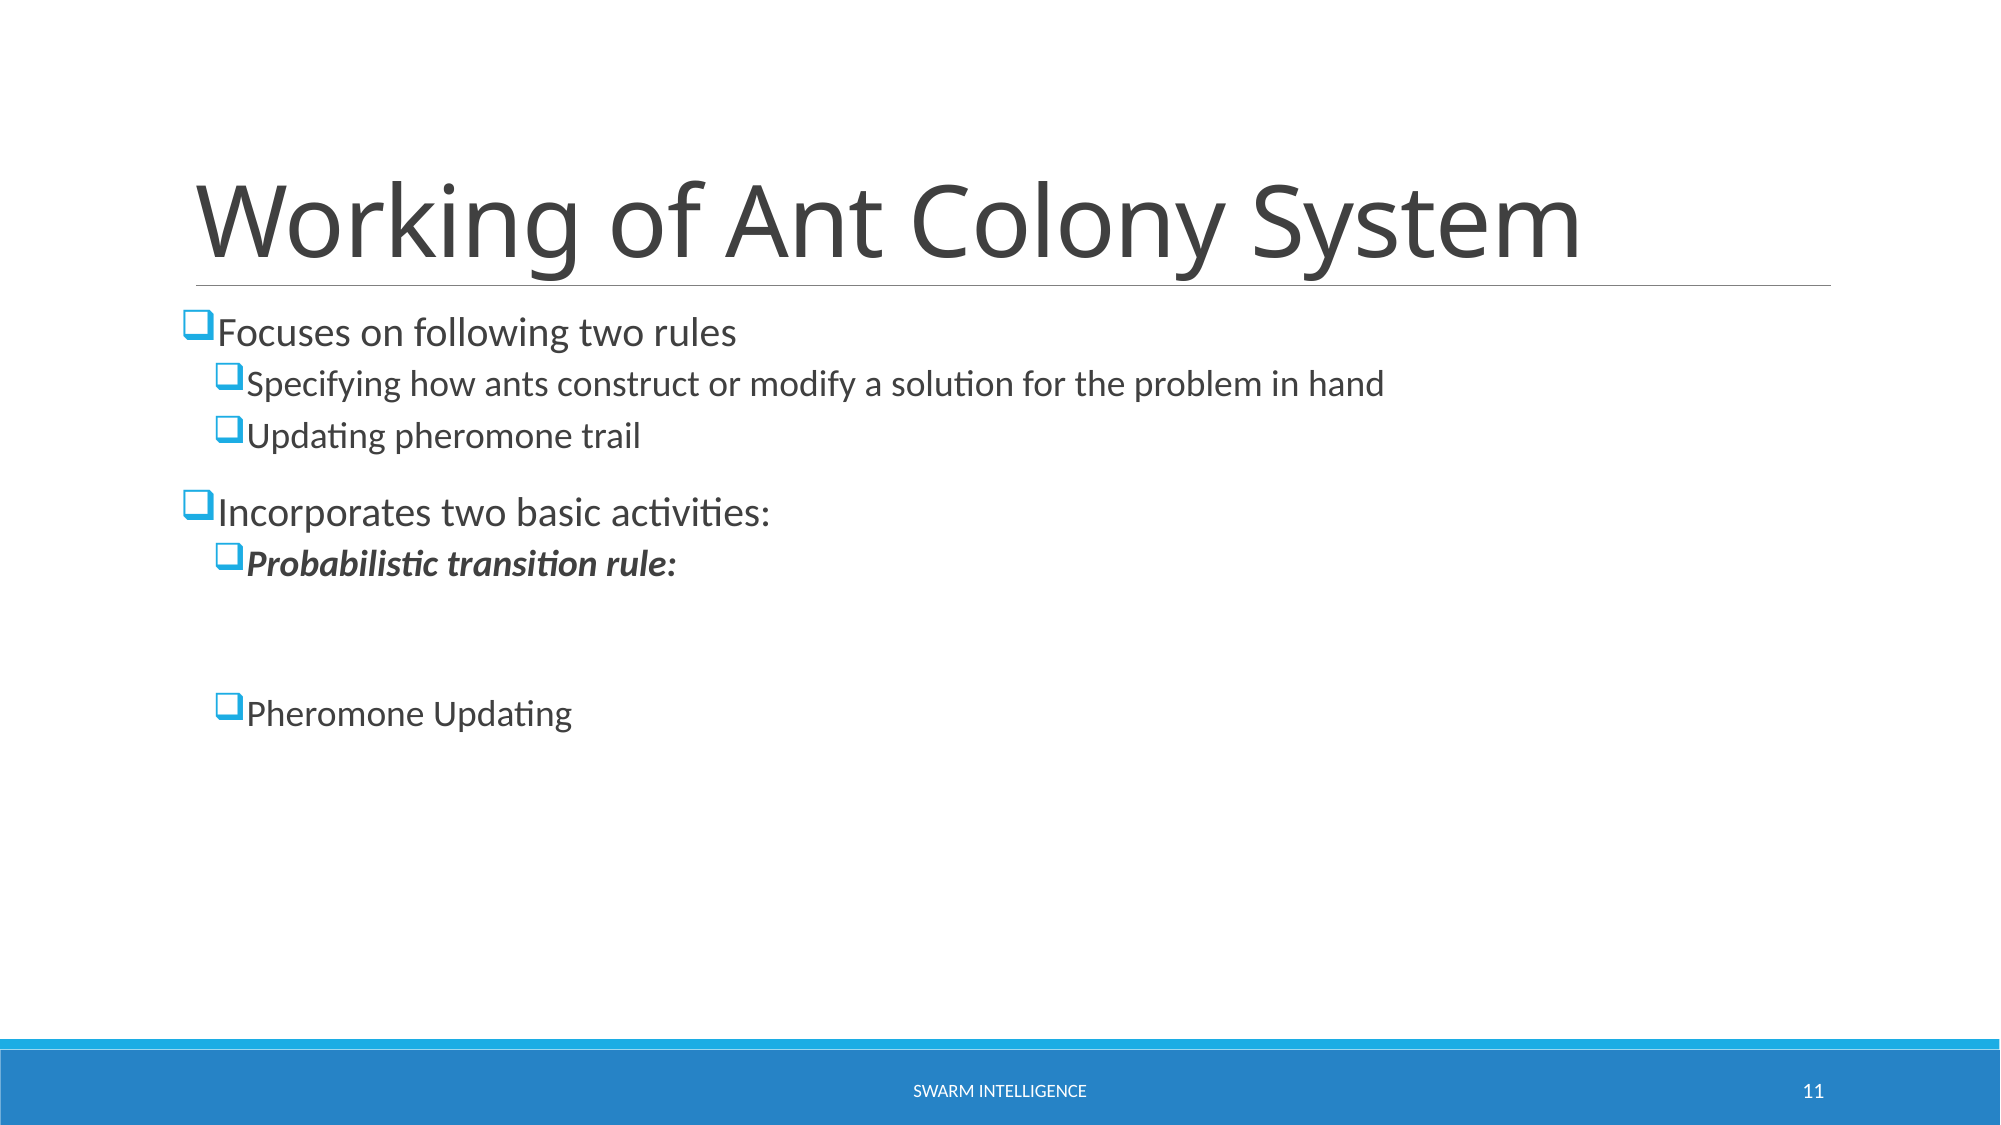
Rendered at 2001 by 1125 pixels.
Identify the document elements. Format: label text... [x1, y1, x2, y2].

list Focuses on following two rules Specifying how ants construct or modify a solution for the problem in hand Updating pheromone trail Incorporates two basic activities: Probabilistic transition rule: Pheromone Updating [180, 302, 1830, 963]
title Working of Ant Colony System [180, 47, 1830, 285]
slide_number 11 [1624, 1059, 1840, 1120]
footer SWARM INTELLIGENCE [604, 1059, 1396, 1120]
